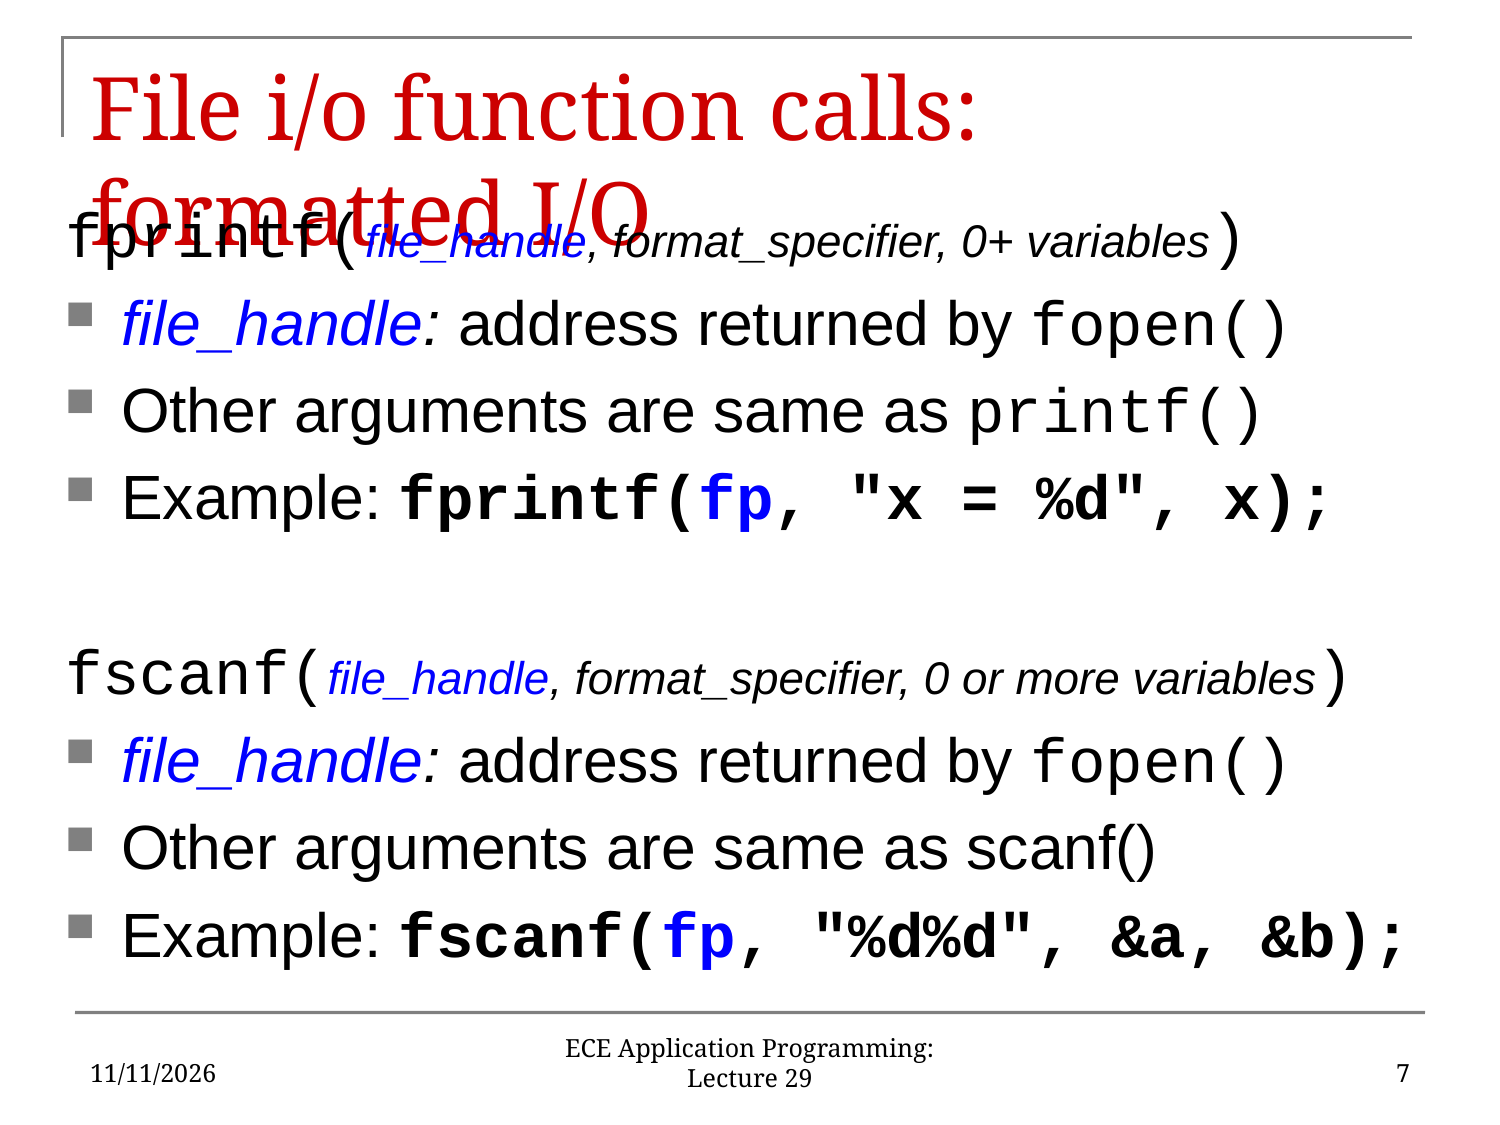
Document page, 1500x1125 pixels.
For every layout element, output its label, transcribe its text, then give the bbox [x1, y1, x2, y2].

title File i/o function calls: formatted I/O [75, 45, 1425, 163]
footer ECE Application Programming: Lecture 29 [512, 1024, 988, 1101]
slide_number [74, 1023, 426, 1100]
list fprintf(file_handle, format_specifier, 0+ variables) file_handle: address returned by fopen() Other arguments are same as printf() Example: fprintf(fp, "x = %d", x); fscanf(file_handle, format_specifier, 0 or more variables) file_handle: address returned by fopen() Other arguments are same as scanf() Example: fscanf(fp, "%d%d", &a, &b); [50, 187, 1450, 1006]
slide_number 7 [1074, 1023, 1426, 1100]
